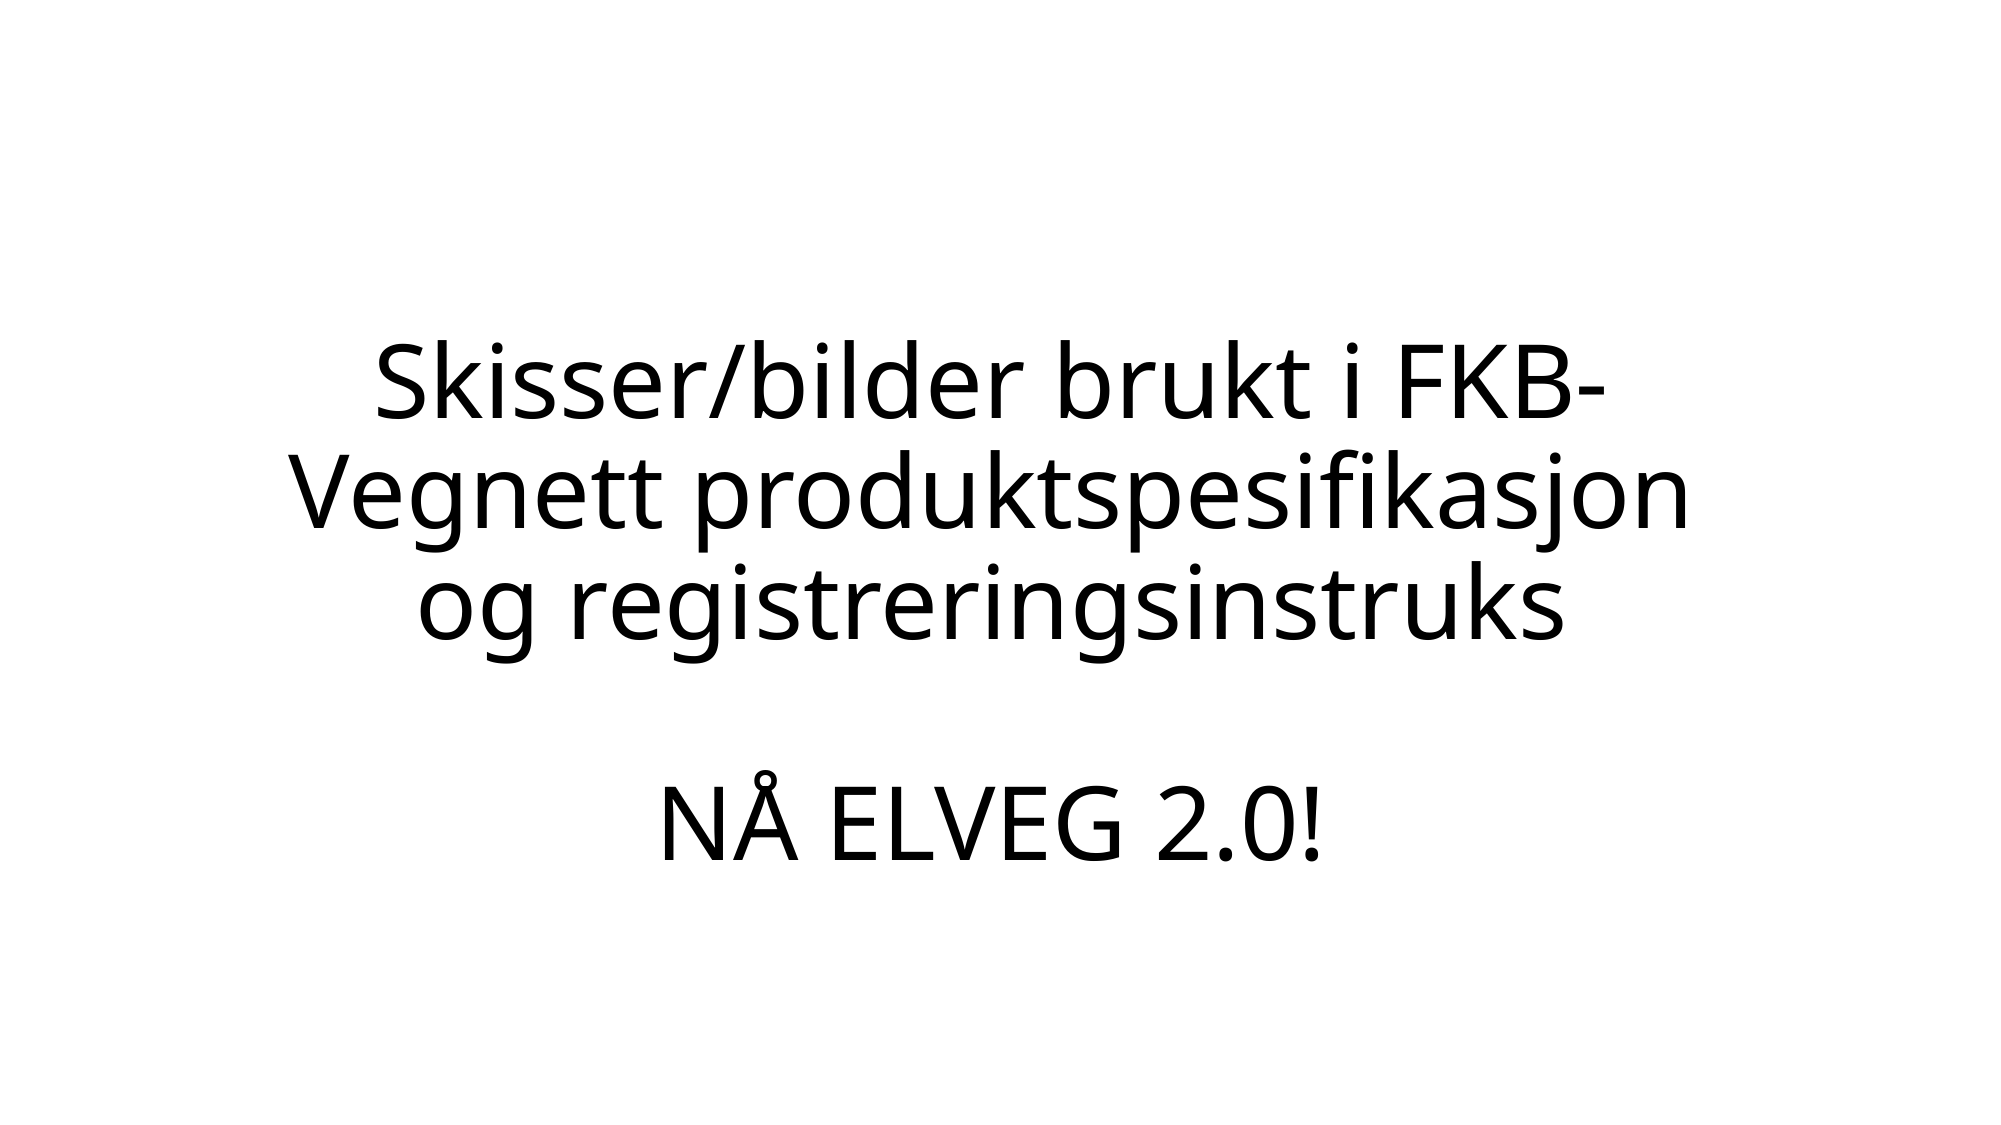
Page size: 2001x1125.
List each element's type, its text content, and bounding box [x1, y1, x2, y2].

title Skisser/bilder brukt i FKB-Vegnett produktspesifikasjon og registreringsinstruks NÅ ELVEG 2.0! [241, 249, 1742, 891]
